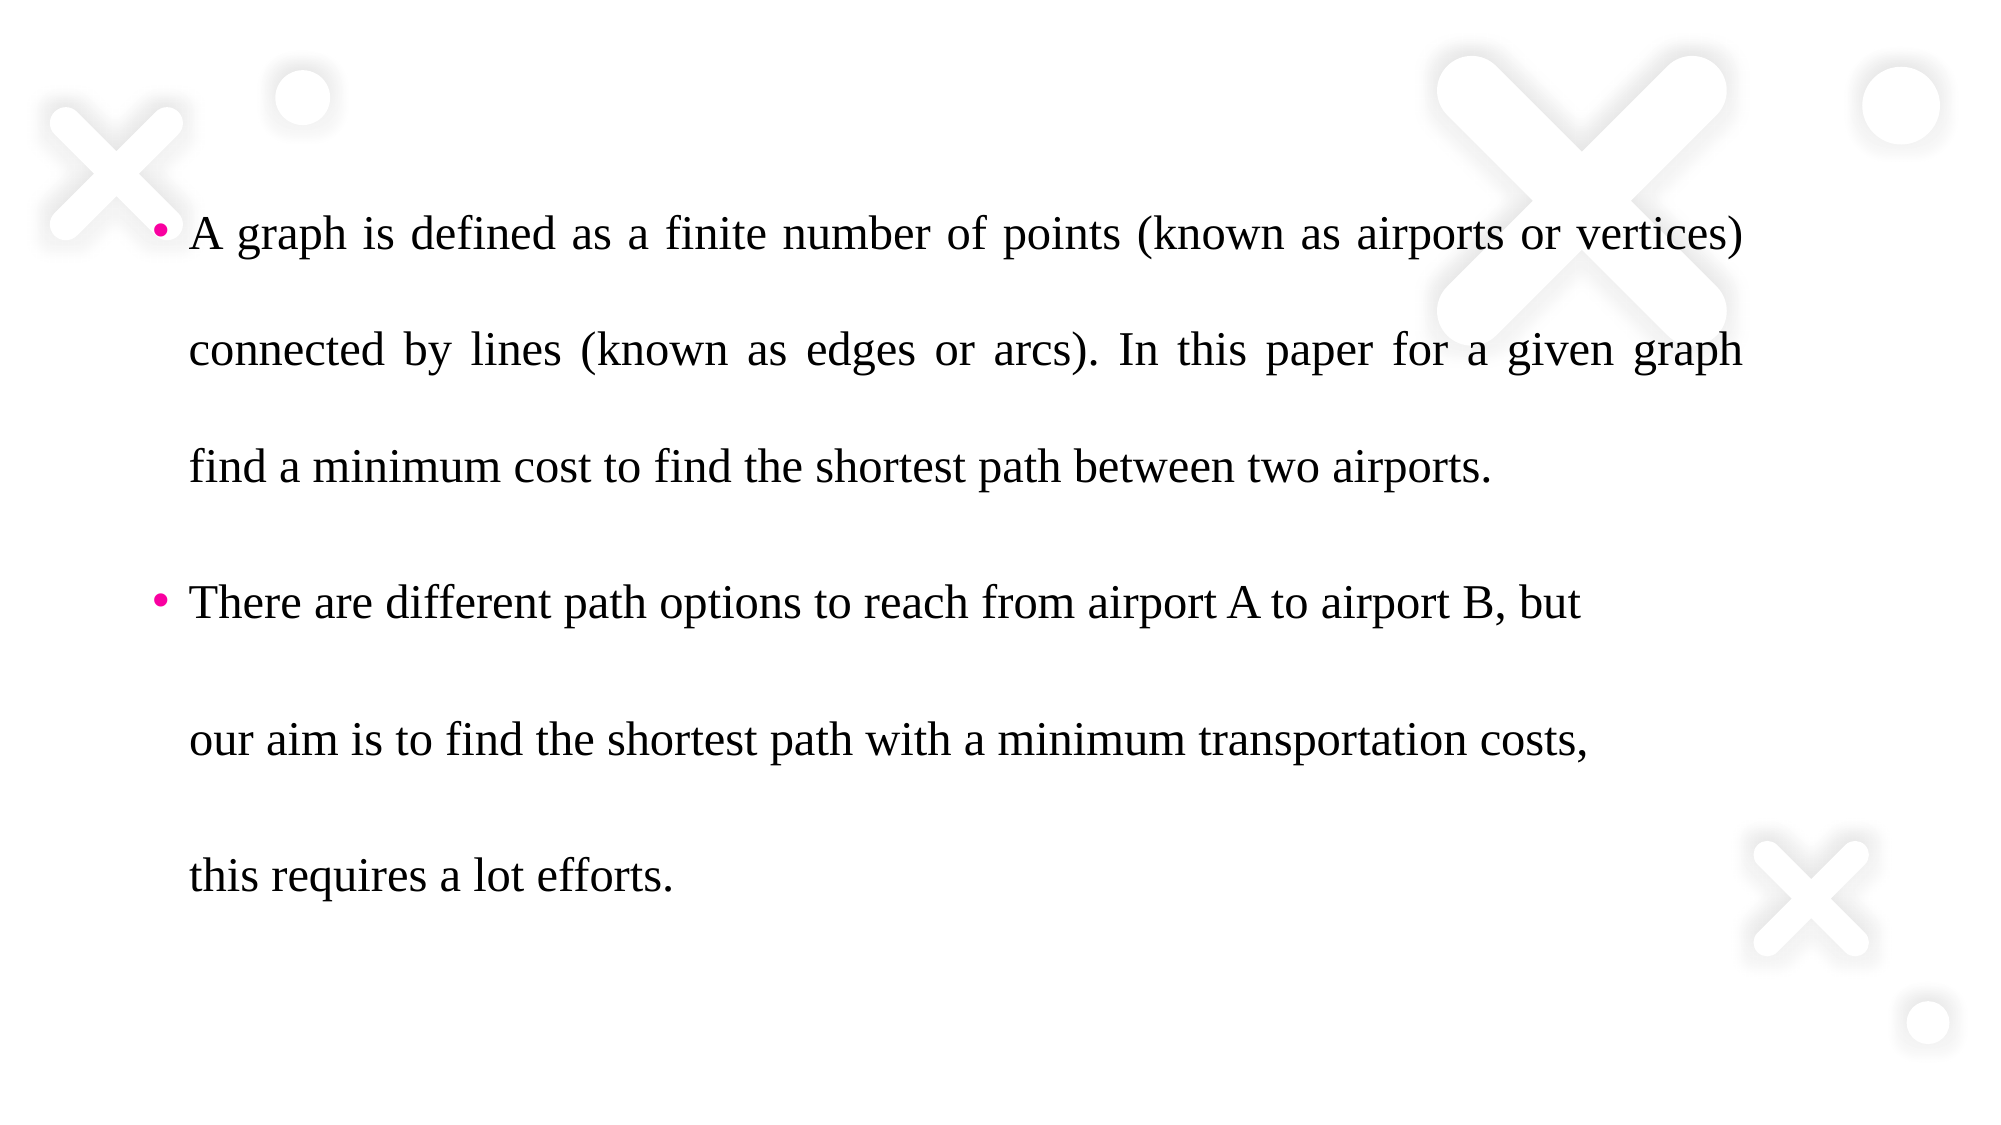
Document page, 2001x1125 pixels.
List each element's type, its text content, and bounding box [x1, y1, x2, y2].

list A graph is defined as a finite number of points (known as airports or vertices) connected by lines (known as edges or arcs). In this paper for a given graph find a minimum cost to find the shortest path between two airports. There are different path options to reach from airport A to airport B, but our aim is to find the shortest path with a minimum transportation costs, this requires a lot efforts. [137, 135, 1761, 1014]
